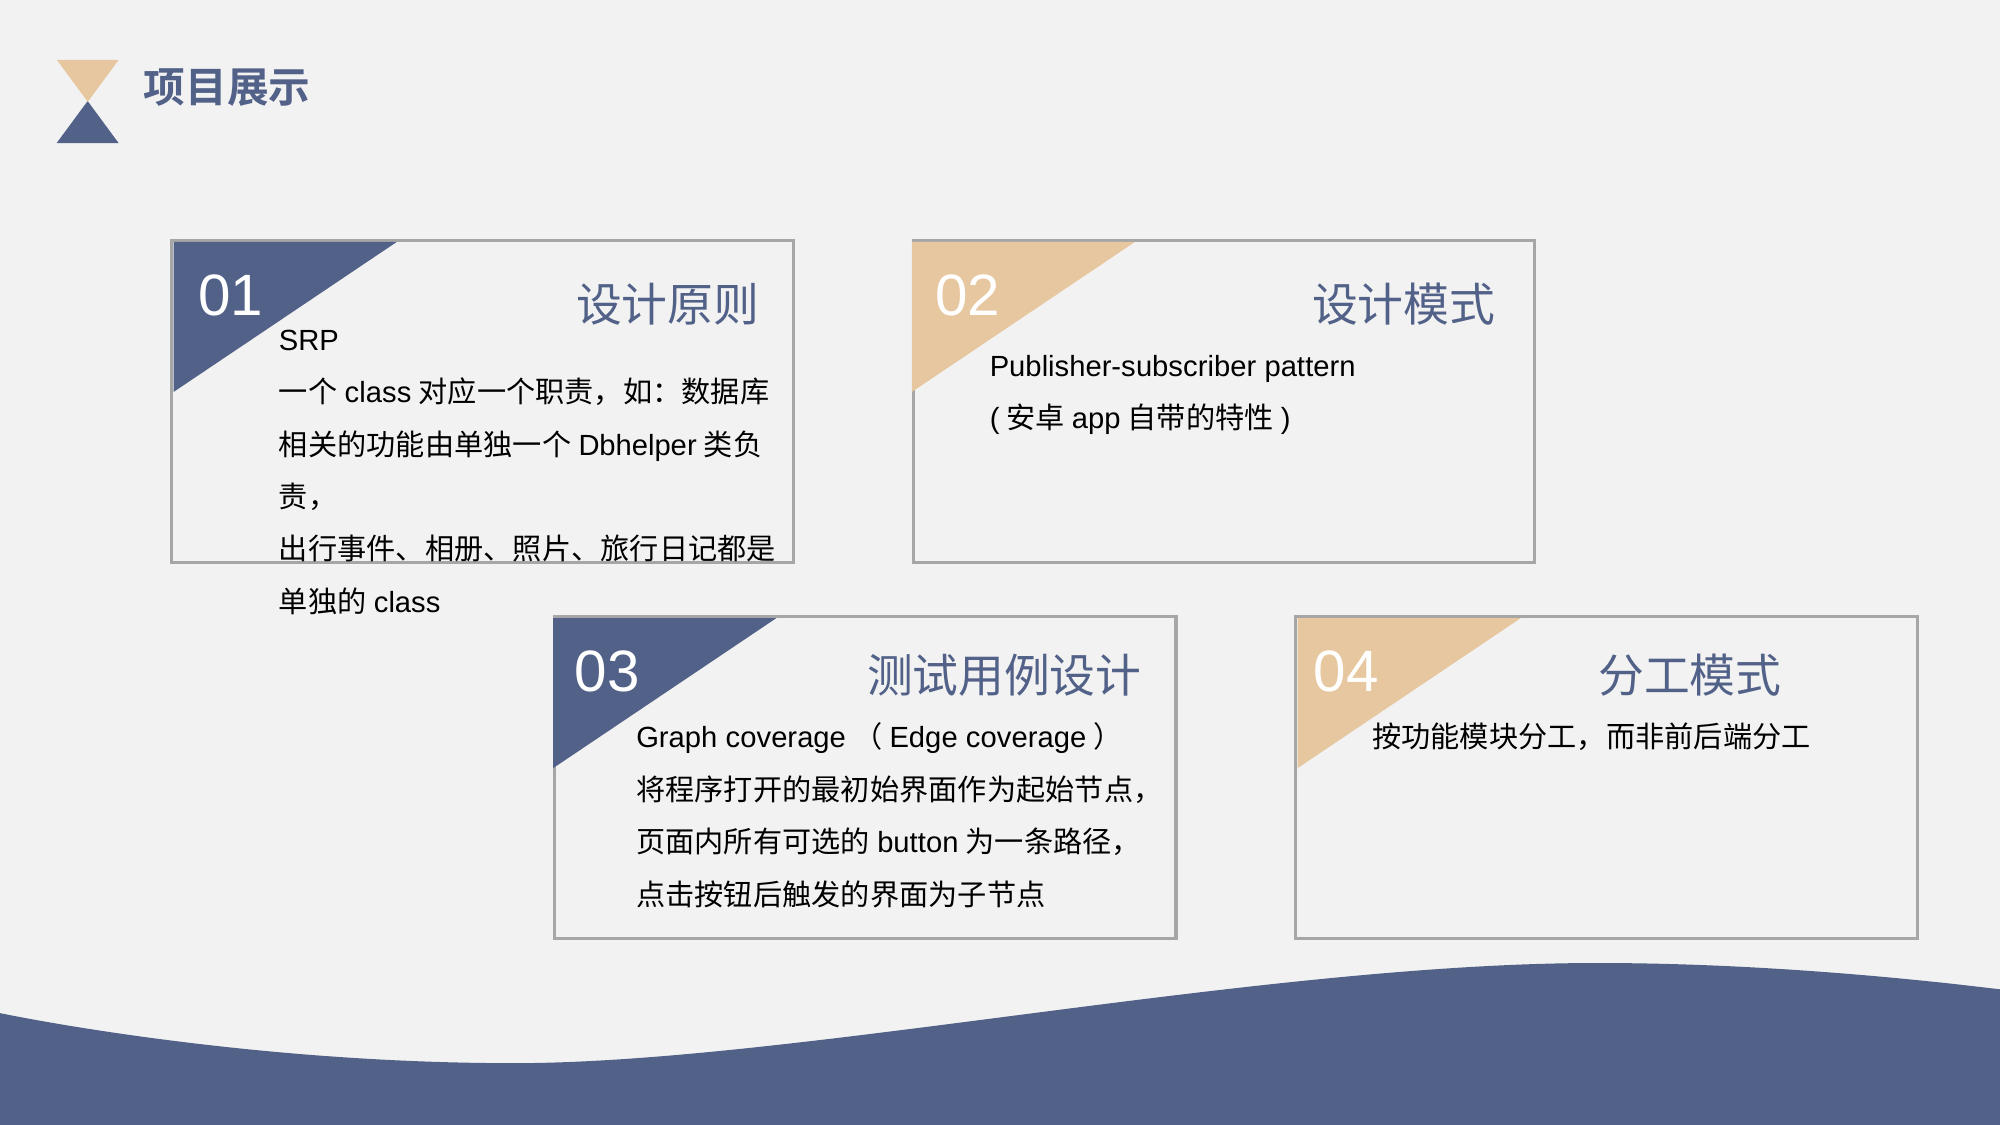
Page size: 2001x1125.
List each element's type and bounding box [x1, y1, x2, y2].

text_box [171, 240, 794, 563]
text_box [0, 961, 2000, 1125]
text_box [911, 240, 1535, 563]
text_box [1357, 639, 1893, 756]
text_box [1295, 616, 1918, 939]
text_box [553, 616, 1176, 939]
text_box [264, 268, 795, 570]
text_box [621, 639, 1157, 915]
text_box [974, 268, 1510, 491]
text_box [56, 52, 397, 143]
